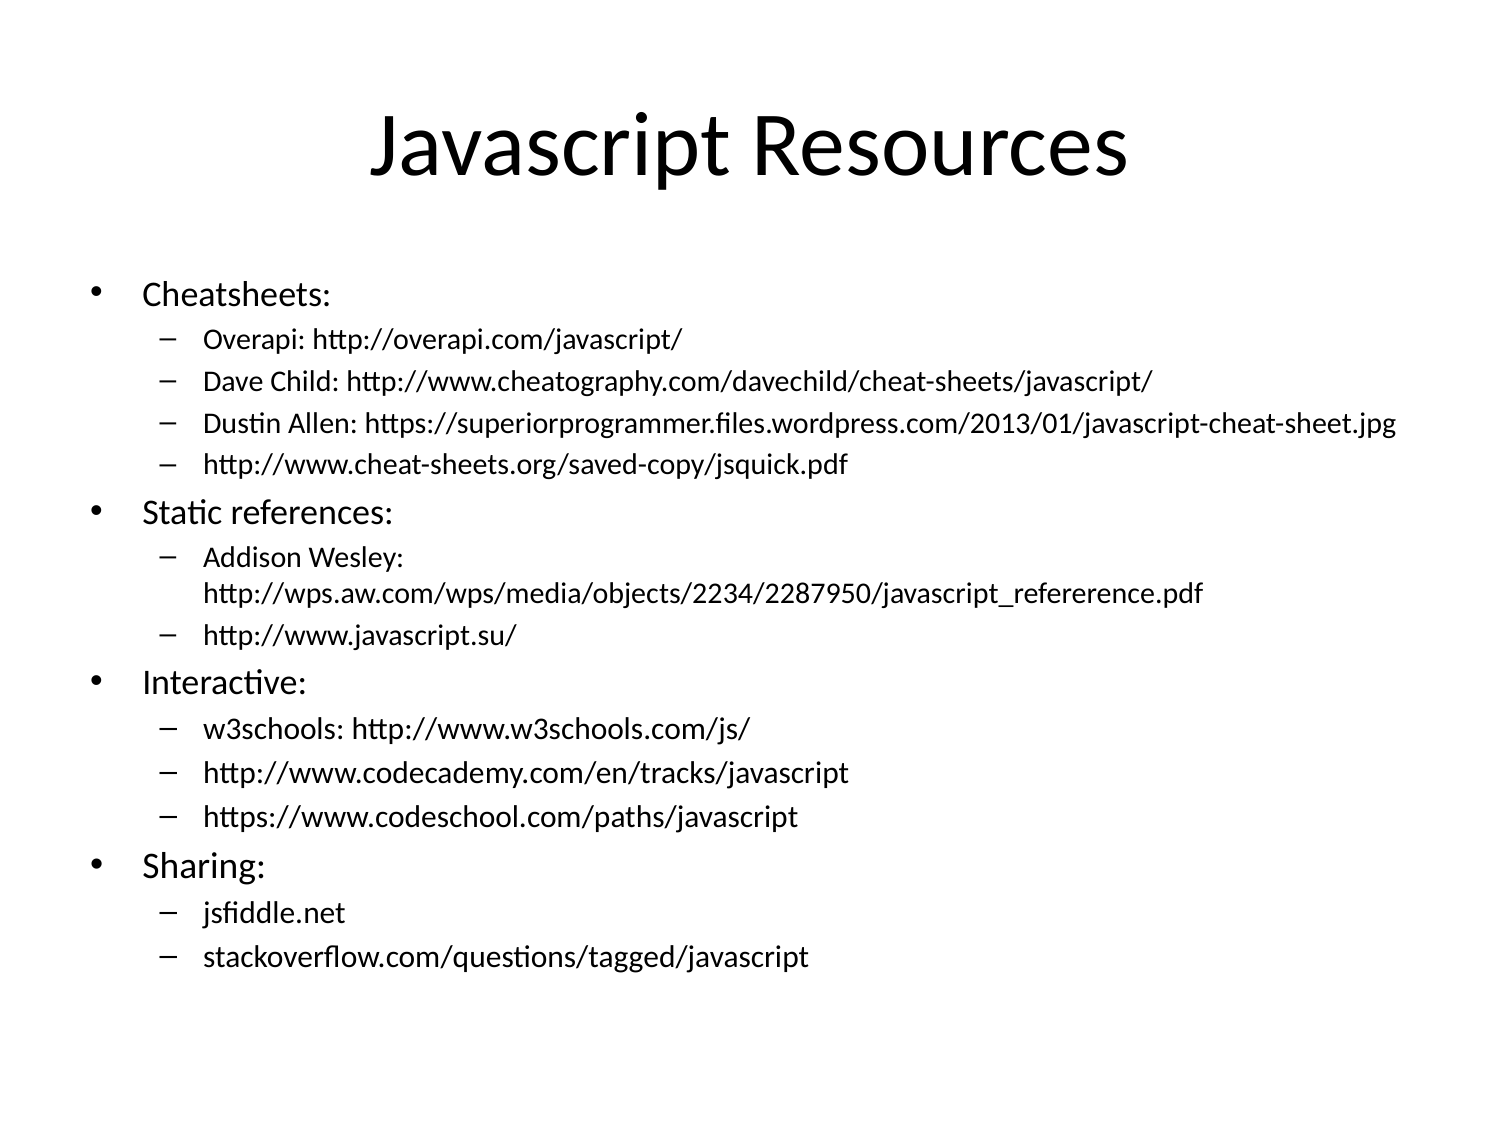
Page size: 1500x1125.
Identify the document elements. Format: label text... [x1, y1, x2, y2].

title Javascript Resources [75, 45, 1425, 233]
list Cheatsheets: Overapi: http://overapi.com/javascript/ Dave Child: http://www.cheatography.com/davechild/cheat-sheets/javascript/ Dustin Allen: https://superiorprogrammer.files.wordpress.com/2013/01/javascript-cheat-sheet.jpg http://www.cheat-sheets.org/saved-copy/jsquick.pdf Static references: Addison Wesley: http://wps.aw.com/wps/media/objects/2234/2287950/javascript_refererence.pdf http://www.javascript.su/ Interactive: w3schools: http://www.w3schools.com/js/ http://www.codecademy.com/en/tracks/javascript https://www.codeschool.com/paths/javascript Sharing: jsfiddle.net stackoverflow.com/questions/tagged/javascript [75, 262, 1425, 1005]
